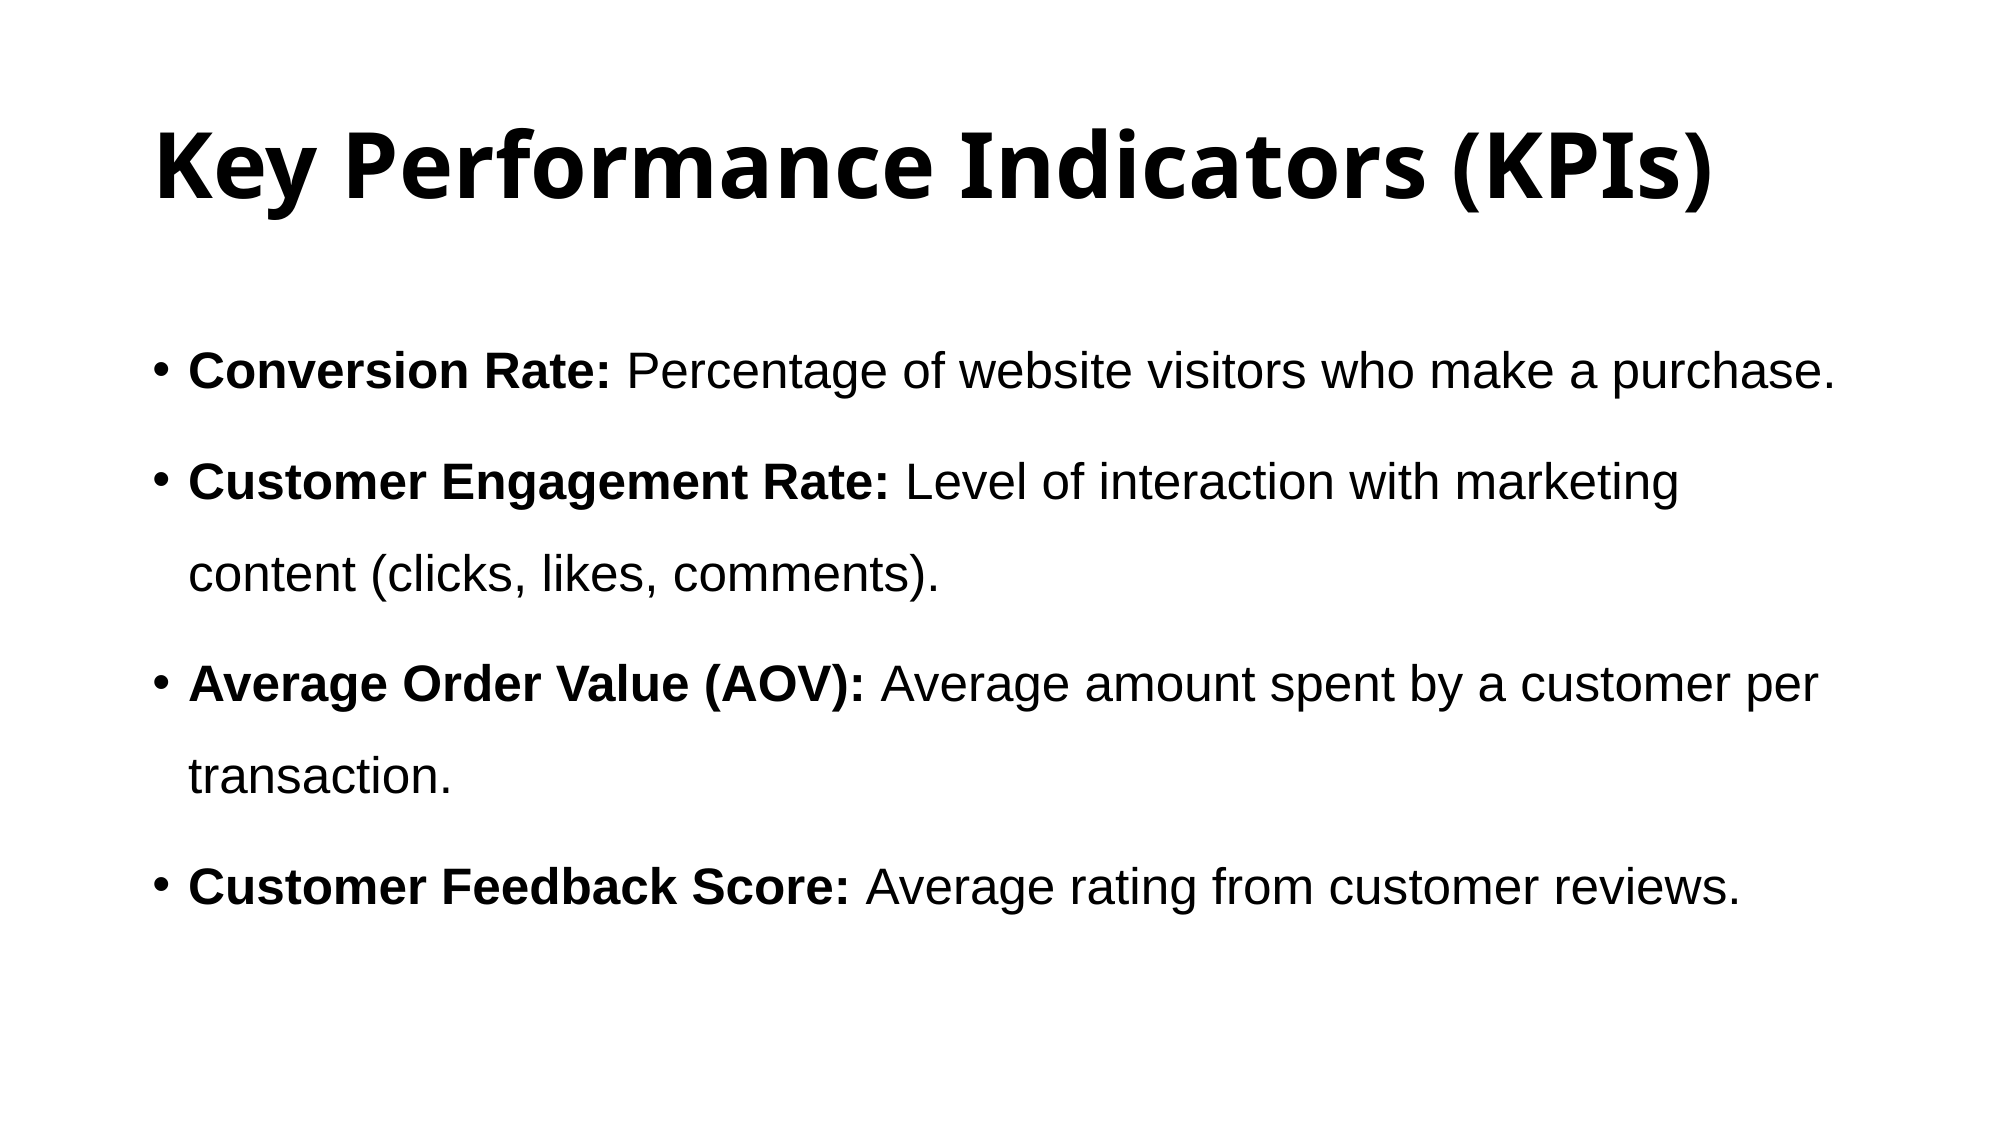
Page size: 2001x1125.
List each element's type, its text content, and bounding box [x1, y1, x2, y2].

list Conversion Rate: Percentage of website visitors who make a purchase. Customer Engagement Rate: Level of interaction with marketing content (clicks, likes, comments). Average Order Value (AOV): Average amount spent by a customer per transaction. Customer Feedback Score: Average rating from customer reviews. [137, 299, 1863, 1014]
title Key Performance Indicators (KPIs) [137, 59, 1863, 278]
